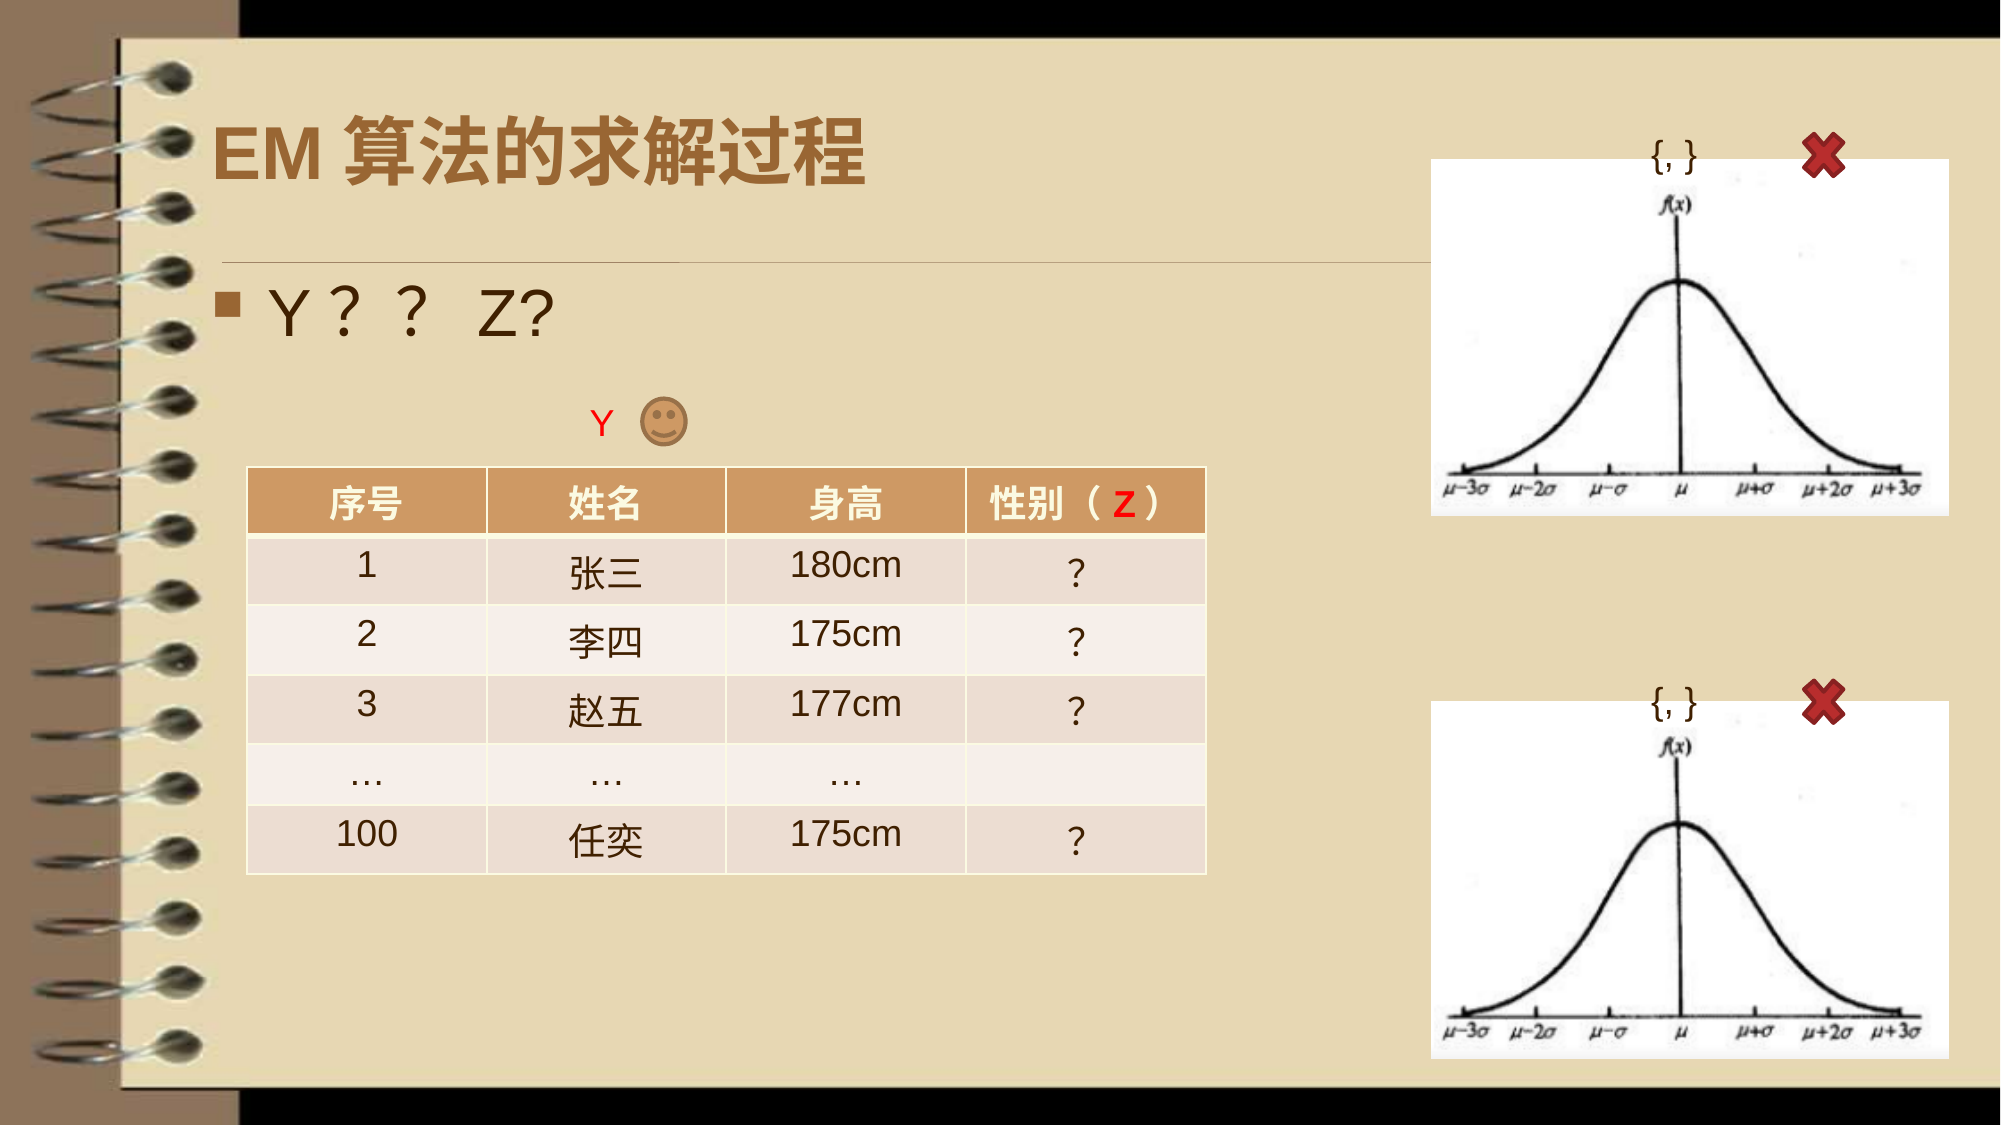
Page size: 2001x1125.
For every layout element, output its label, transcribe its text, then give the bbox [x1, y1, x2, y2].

table_cell 李四 [488, 606, 725, 674]
table_cell … [248, 745, 486, 804]
table_cell ？ [967, 676, 1205, 743]
table_cell … [727, 745, 965, 804]
text_box Y [495, 391, 709, 451]
table_cell 赵五 [488, 676, 725, 743]
picture [0, 0, 2001, 1125]
table_cell 100 [248, 806, 486, 873]
text_box [1801, 678, 1846, 700]
table_cell 3 [248, 676, 486, 743]
table_cell ？ [967, 606, 1205, 674]
table_cell 张三 [488, 539, 725, 604]
table_cell 1 [248, 539, 486, 604]
table_header 性别（Z） [967, 468, 1205, 533]
table_cell … [488, 745, 725, 804]
table_cell 175cm [727, 806, 965, 873]
table_header 姓名 [488, 468, 725, 533]
text_box [640, 396, 688, 447]
table_cell ？ [967, 539, 1205, 604]
table_cell [967, 745, 1205, 804]
table_cell 180cm [727, 539, 965, 604]
table_header 序号 [248, 468, 486, 533]
table_cell 2 [248, 606, 486, 674]
table_header 身高 [727, 468, 965, 533]
table_cell 175cm [727, 606, 965, 674]
table_cell 任奕 [488, 806, 725, 873]
title EM算法的求解过程 [196, 66, 1901, 234]
table_cell ？ [967, 806, 1205, 873]
table_cell 177cm [727, 676, 965, 743]
text_box [1801, 131, 1846, 157]
